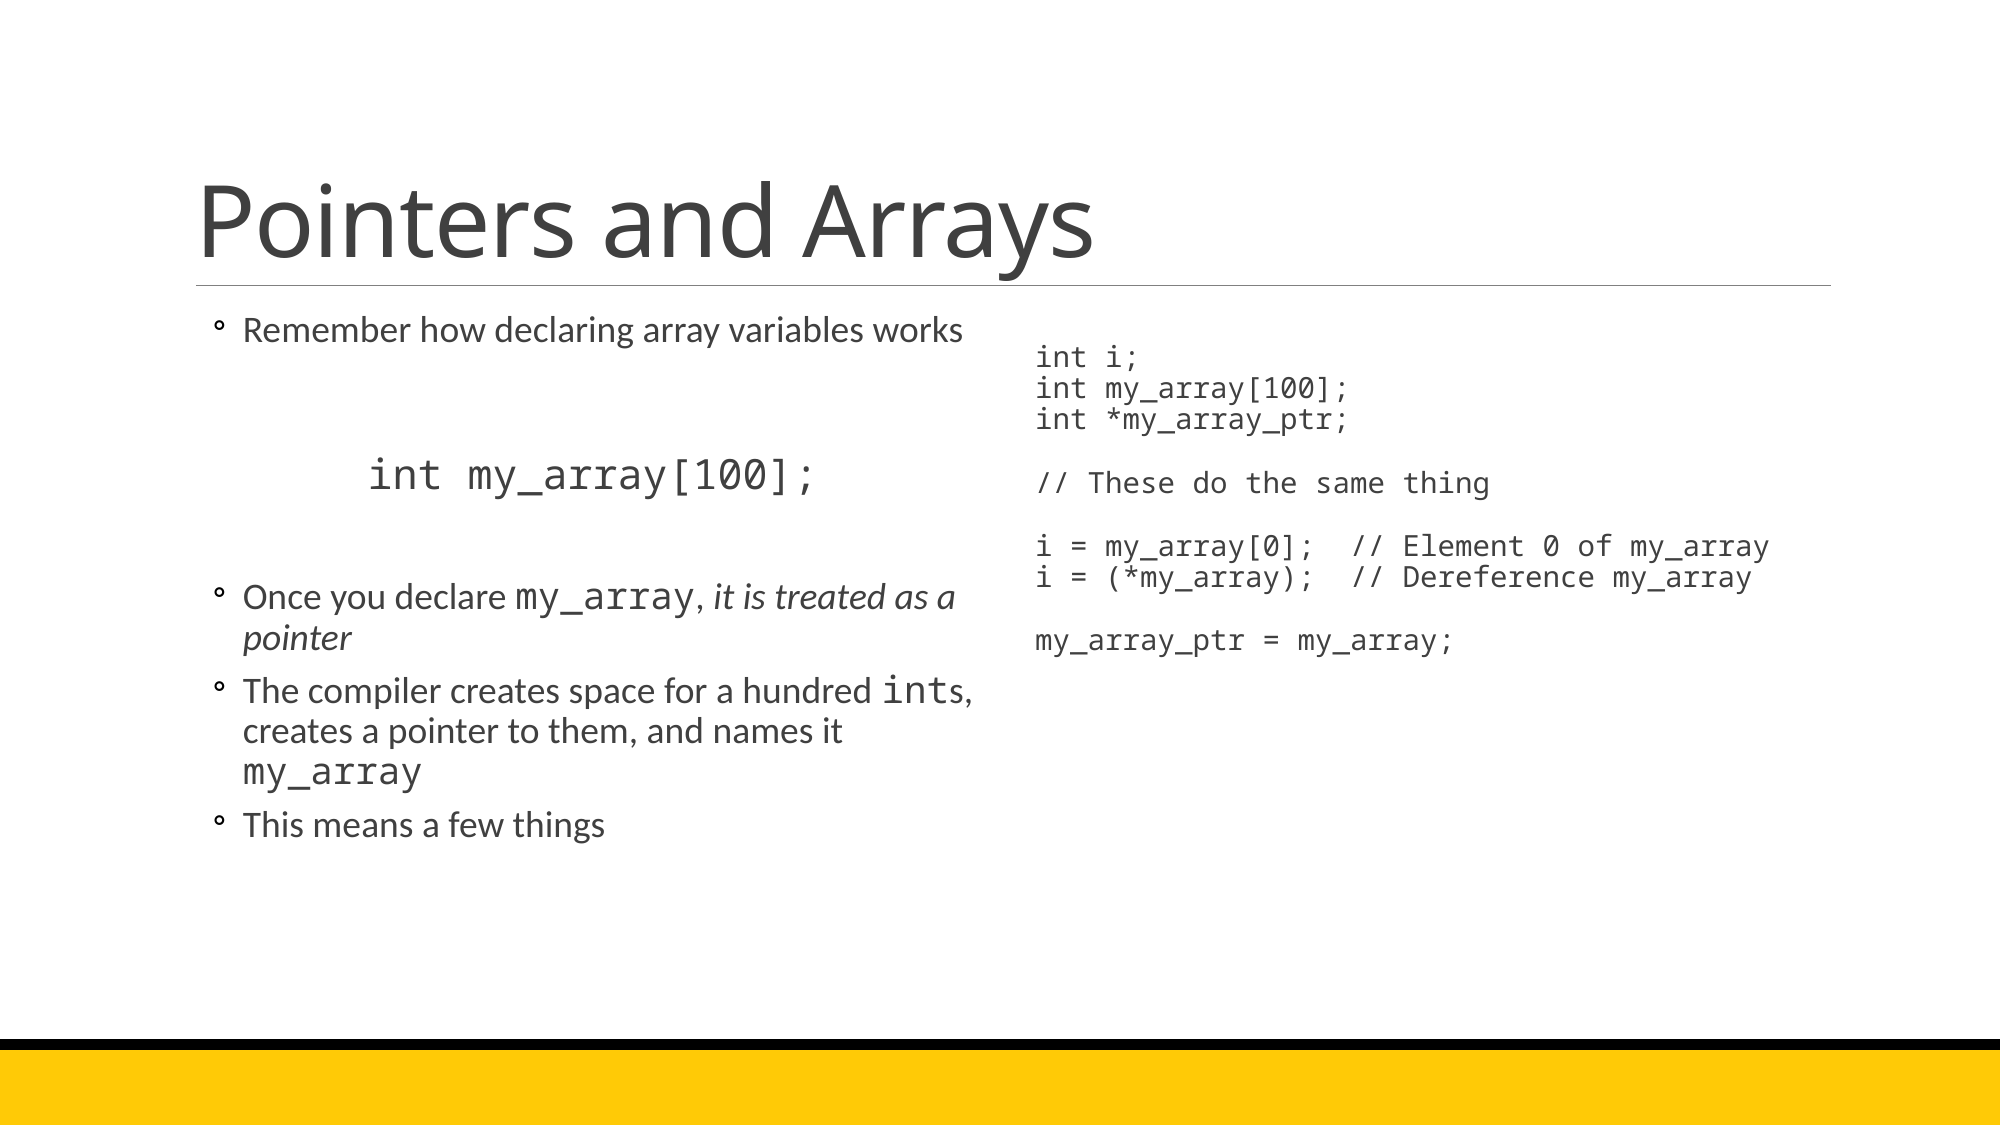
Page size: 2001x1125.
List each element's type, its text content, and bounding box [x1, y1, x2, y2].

title Pointers and Arrays [180, 47, 1830, 285]
list Remember how declaring array variables works int my_array[100]; Once you declare my_array, it is treated as a pointer The compiler creates space for a hundred ints, creates a pointer to them, and names it my_array This means a few things [180, 302, 990, 963]
list int i; int my_array[100]; int *my_array_ptr; // These do the same thing i = my_array[0]; // Element 0 of my_array i = (*my_array); // Dereference my_array my_array_ptr = my_array; [1020, 302, 1830, 1038]
